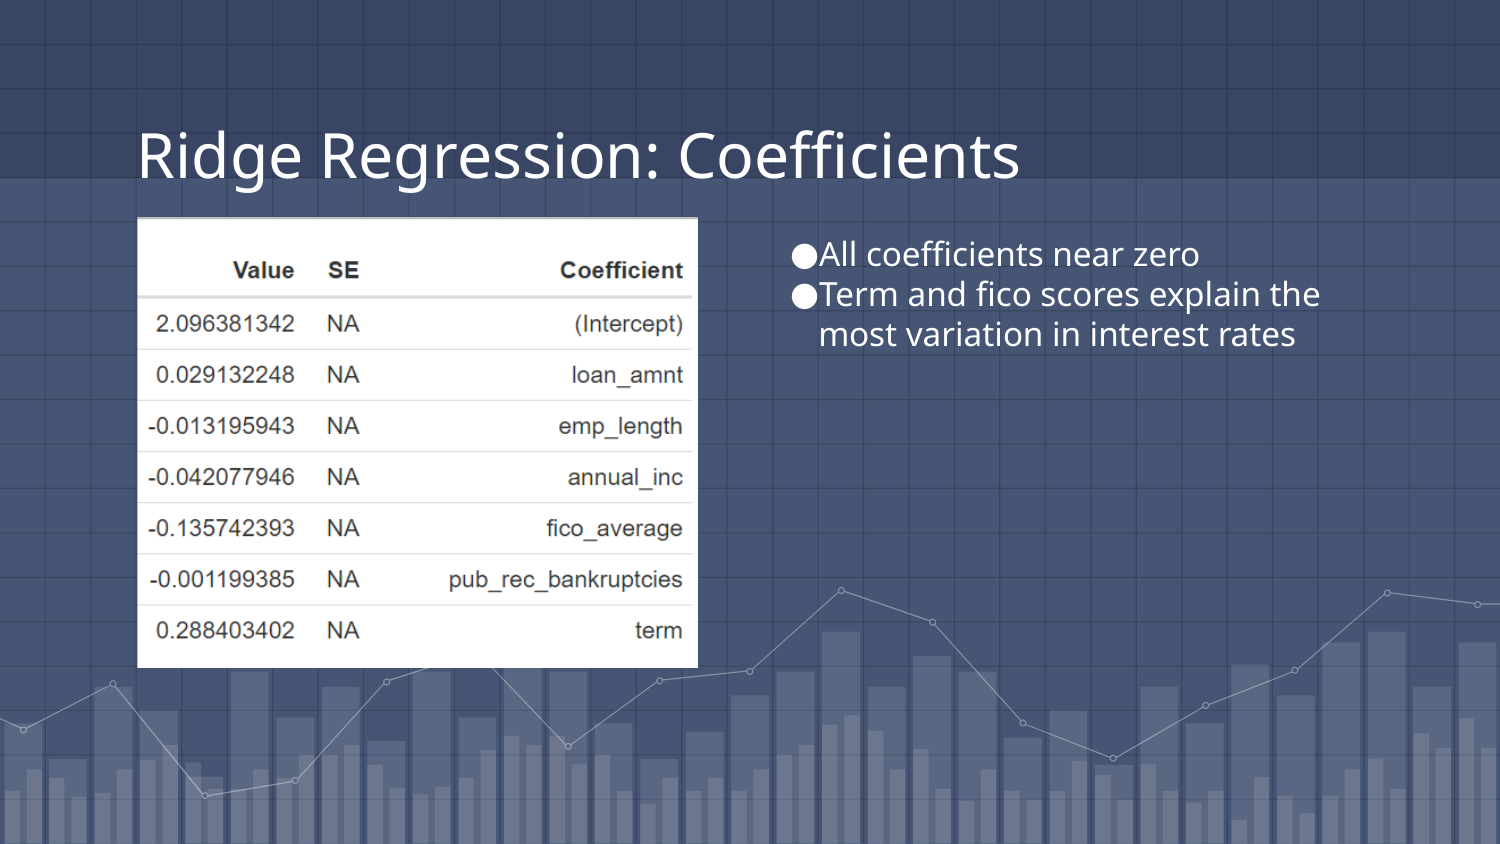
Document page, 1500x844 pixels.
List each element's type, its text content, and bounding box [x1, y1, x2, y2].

title Ridge Regression: Coefficients [121, 65, 1383, 207]
picture [137, 217, 699, 668]
text_box All coefficients near zero Term and fico scores explain the most variation in interest rates [775, 217, 1410, 659]
